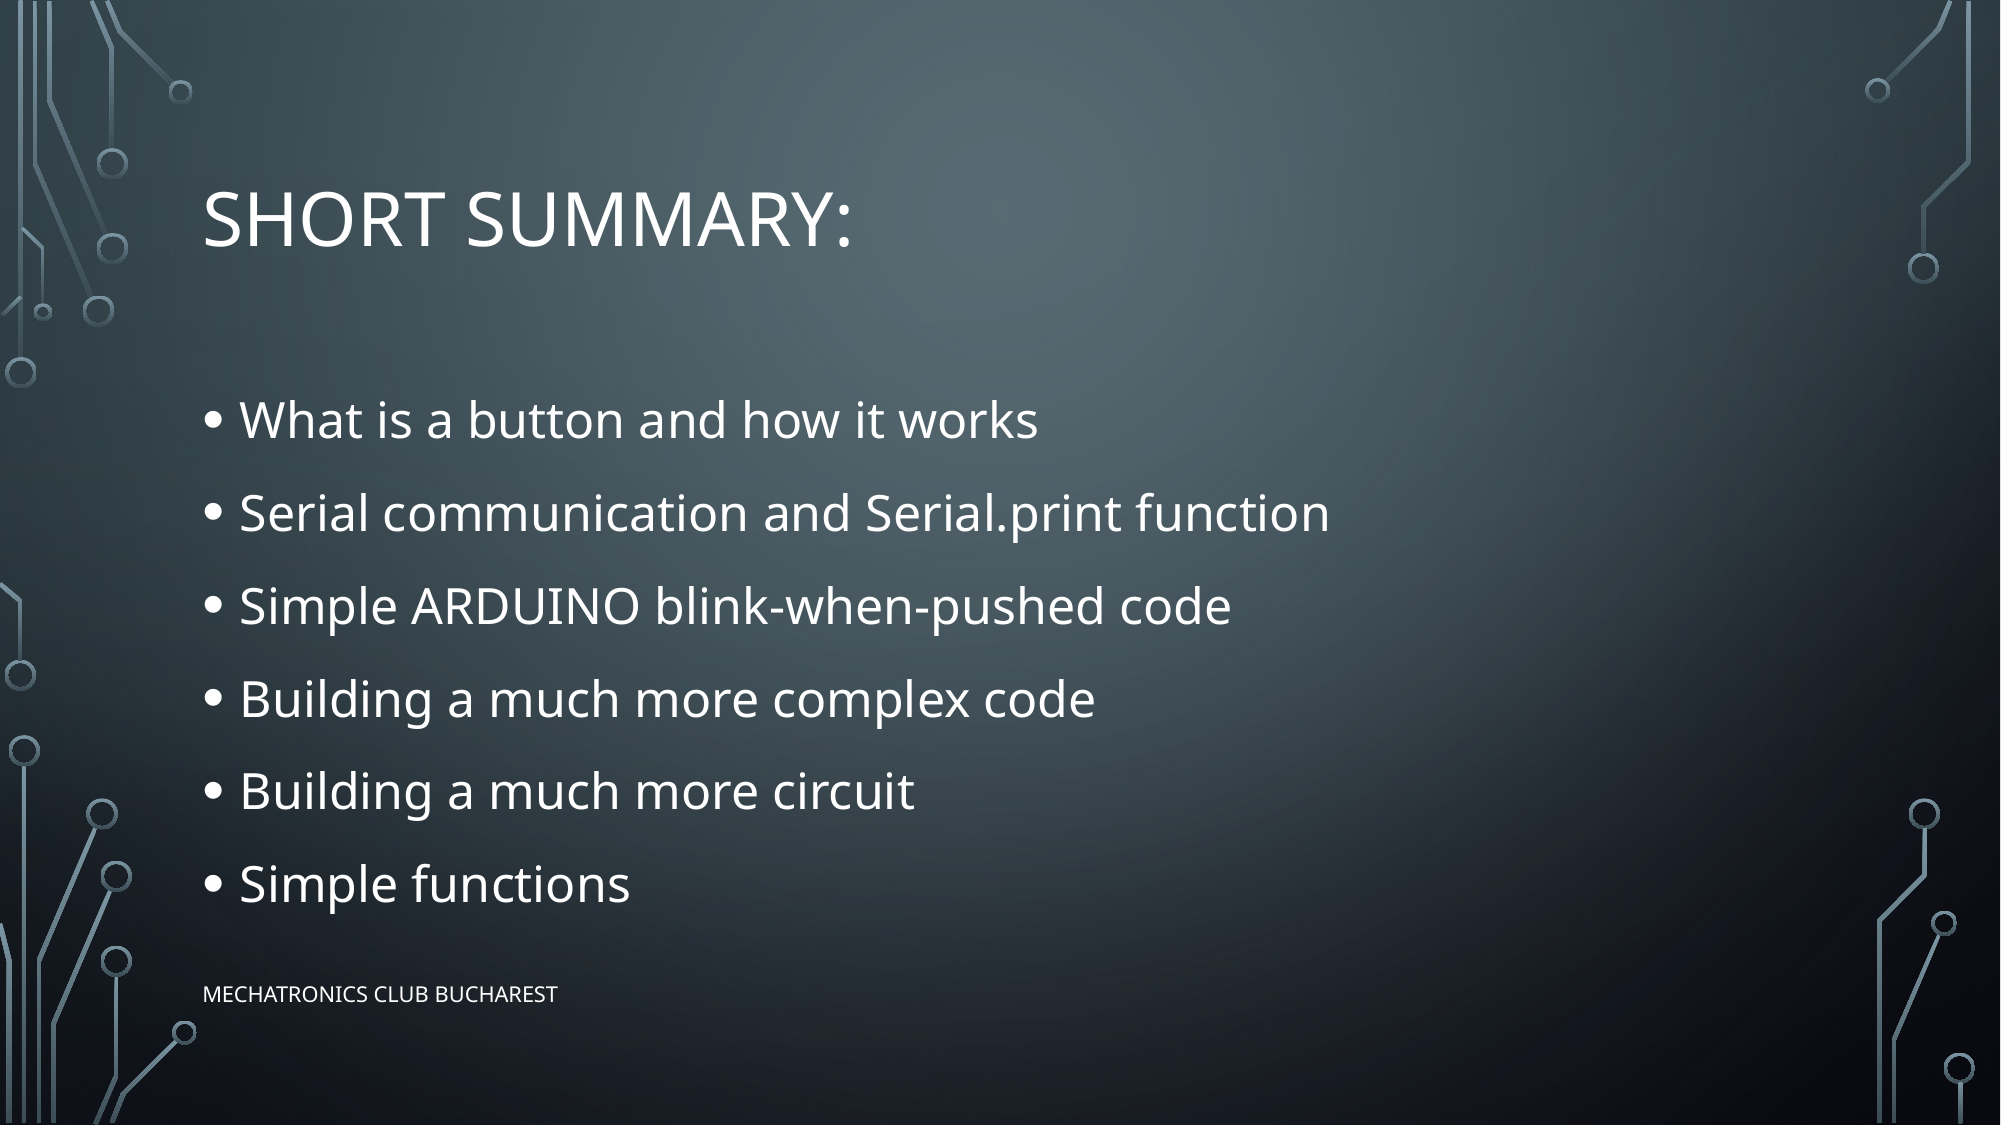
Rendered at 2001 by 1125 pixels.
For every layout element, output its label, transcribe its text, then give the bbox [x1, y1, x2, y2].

title Short summary: [187, 101, 1813, 344]
list What is a button and how it works Serial communication and Serial.print function Simple ARDUINO blink-when-pushed code Building a much more complex code Building a much more circuit Simple functions [187, 369, 1813, 950]
footer Mechatronics Club Bucharest [187, 965, 1211, 1025]
